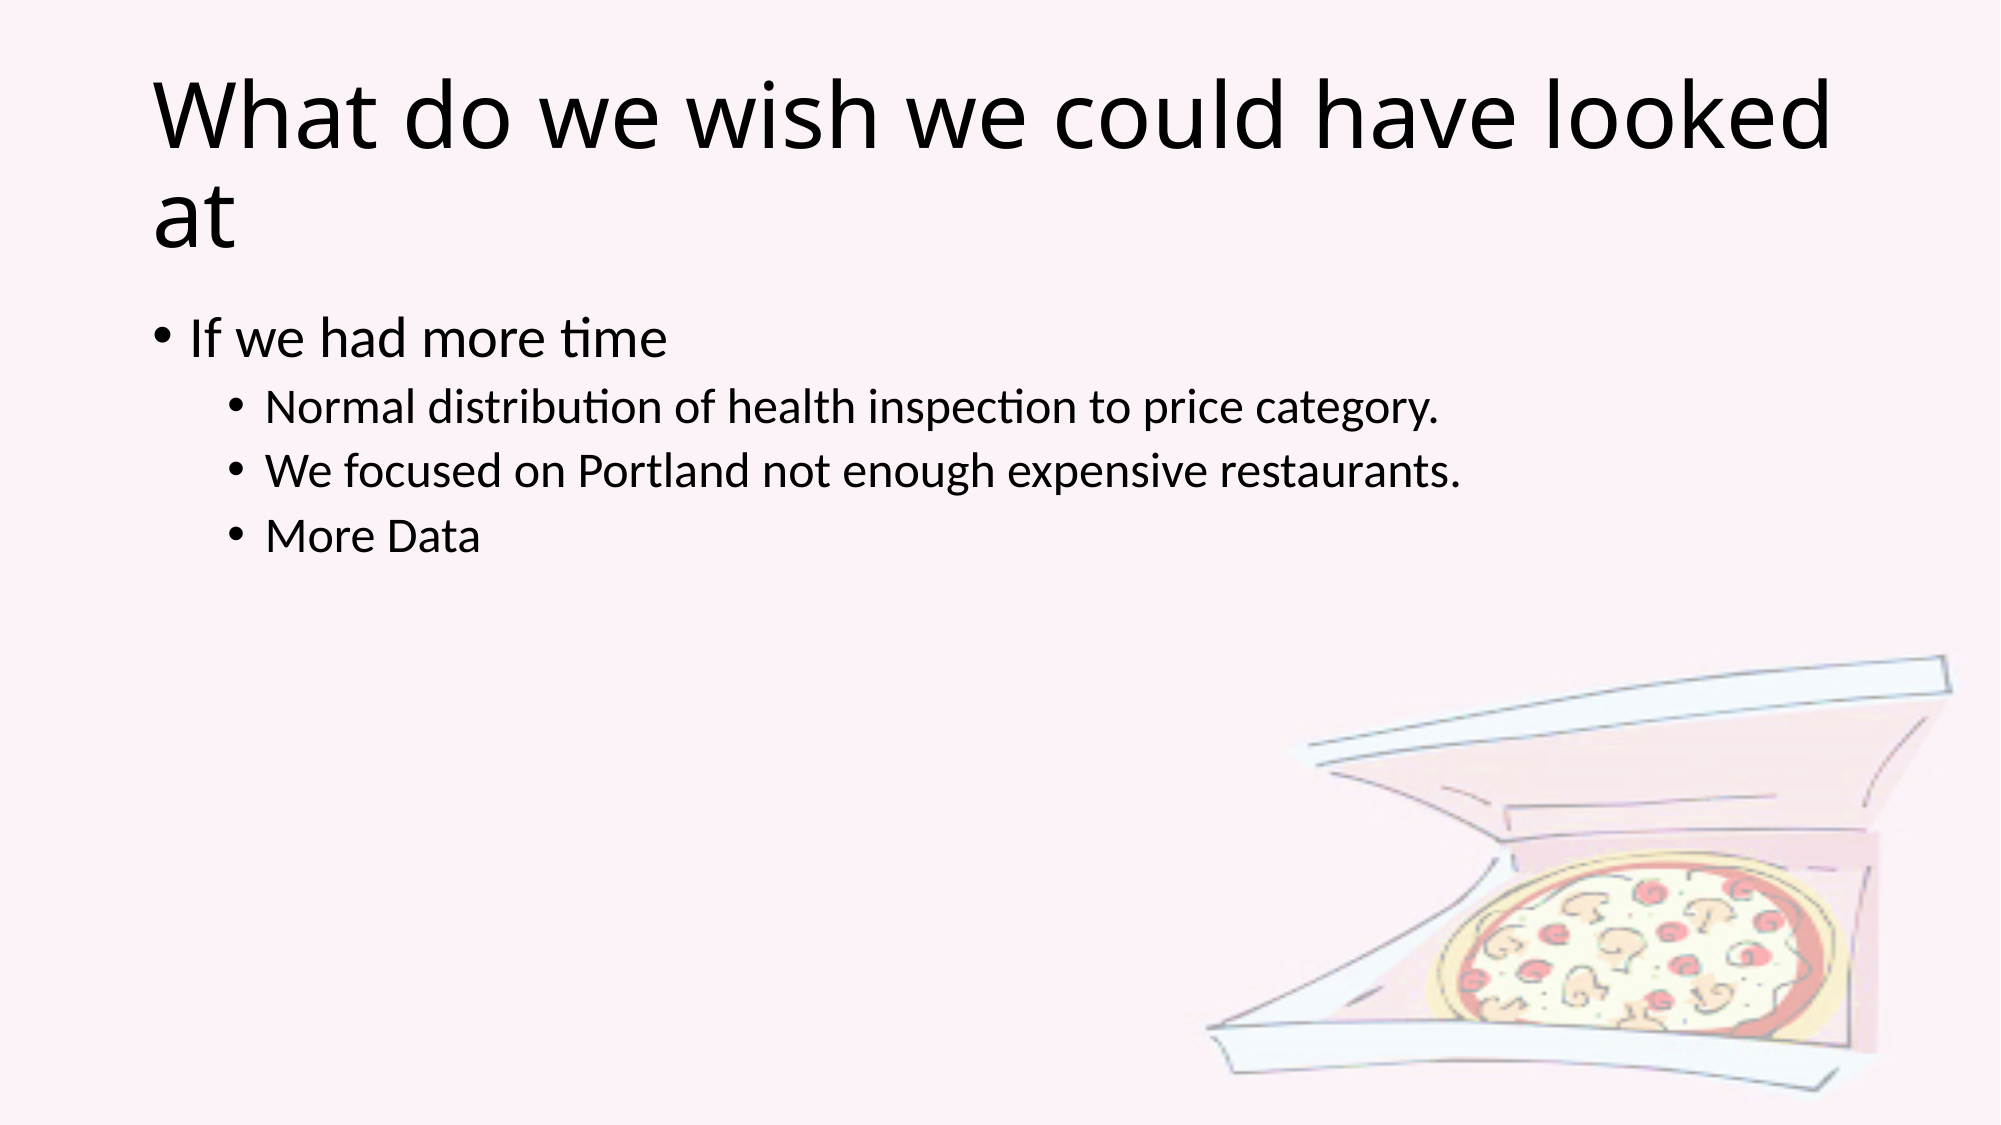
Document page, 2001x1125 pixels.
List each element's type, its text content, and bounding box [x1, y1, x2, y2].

list If we had more time Normal distribution of health inspection to price category. We focused on Portland not enough expensive restaurants. More Data [137, 299, 1863, 1014]
title What do we wish we could have looked at [137, 59, 1863, 278]
